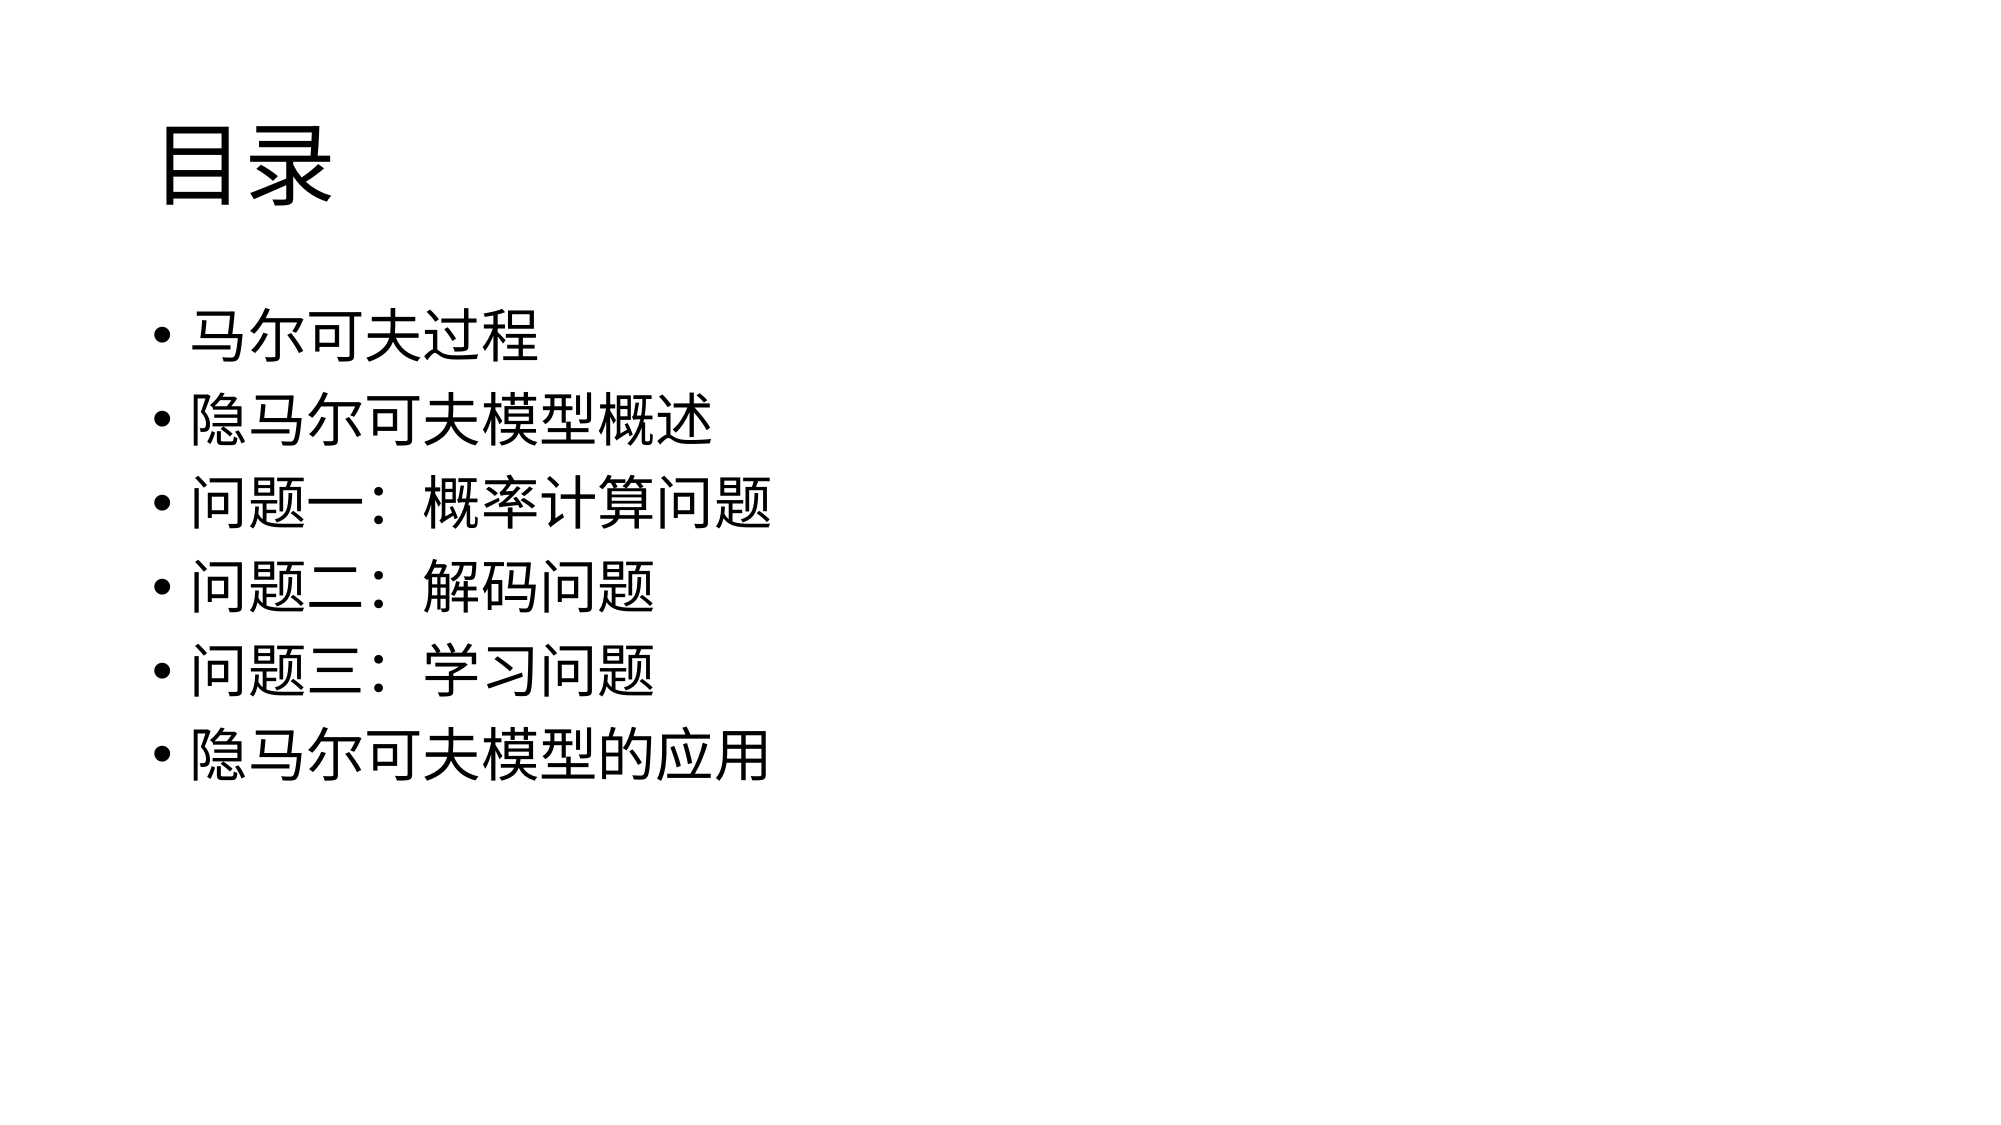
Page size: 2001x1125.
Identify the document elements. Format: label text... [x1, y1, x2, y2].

title 目录 [137, 59, 1863, 278]
list 马尔可夫过程 隐马尔可夫模型概述 问题一：概率计算问题 问题二：解码问题 问题三：学习问题 隐马尔可夫模型的应用 [137, 299, 1863, 1014]
